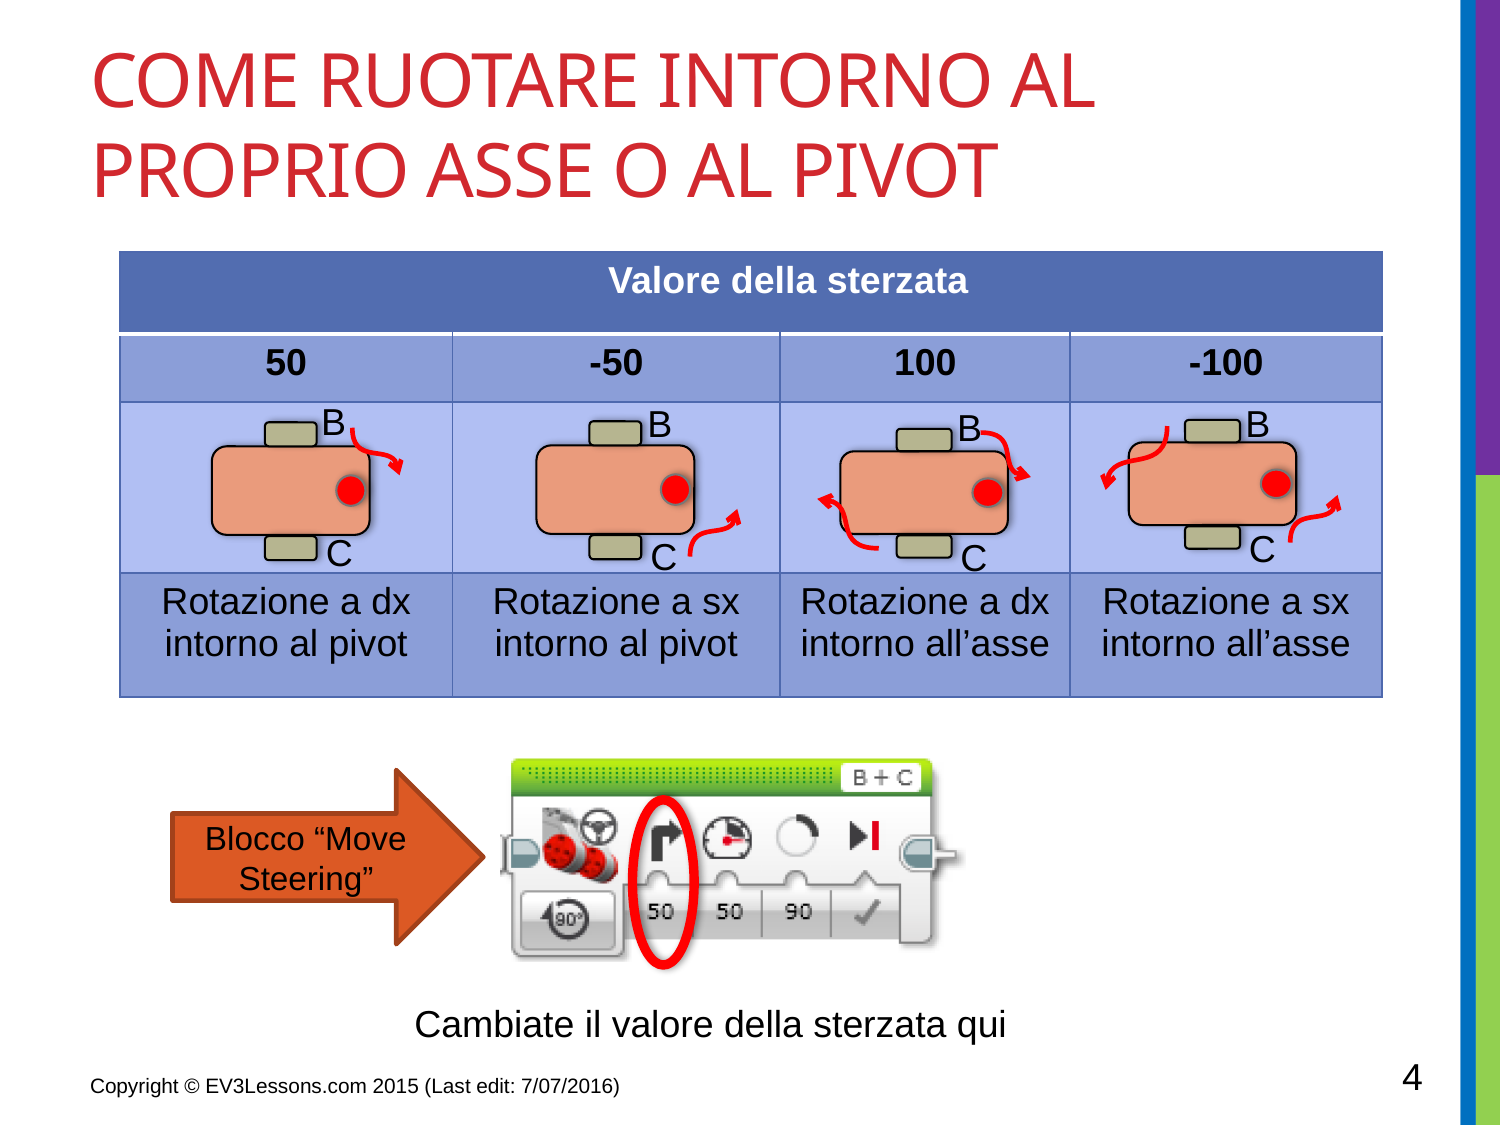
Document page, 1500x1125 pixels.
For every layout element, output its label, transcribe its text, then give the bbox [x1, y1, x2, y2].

table_cell -50 [453, 336, 779, 401]
table_cell 50 [121, 336, 452, 401]
table_cell [121, 403, 452, 572]
table_cell [1071, 403, 1381, 572]
table_cell [1038, 403, 1069, 572]
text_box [816, 395, 1032, 569]
picture [500, 734, 969, 994]
slide_number 4 [1387, 1045, 1491, 1106]
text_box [535, 391, 700, 571]
table_header Valore della sterzata [121, 253, 1381, 332]
table_cell Rotazione a dx intorno al pivot [121, 574, 452, 696]
table_cell -100 [1071, 336, 1381, 401]
table_cell [453, 403, 537, 572]
title COME RUOTARE INTORNO AL PROPRIO ASSE O AL PIVOT [75, 25, 1428, 250]
text_box Blocco “Move Steering” [170, 767, 486, 947]
footer Copyright © EV3Lessons.com 2015 (Last edit: 7/07/2016) [75, 1065, 638, 1112]
table_cell 100 [781, 336, 1069, 401]
table_cell Rotazione a sx intorno all’asse [1071, 574, 1381, 696]
text_box Cambiate il valore della sterzata qui [399, 992, 1106, 1053]
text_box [1289, 494, 1338, 544]
table_cell Rotazione a dx intorno all’asse [781, 574, 1069, 696]
table_cell Rotazione a sx intorno al pivot [453, 574, 779, 696]
table_cell [781, 403, 818, 572]
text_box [211, 390, 401, 567]
table_cell [705, 403, 779, 572]
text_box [1105, 391, 1302, 560]
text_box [689, 508, 738, 558]
